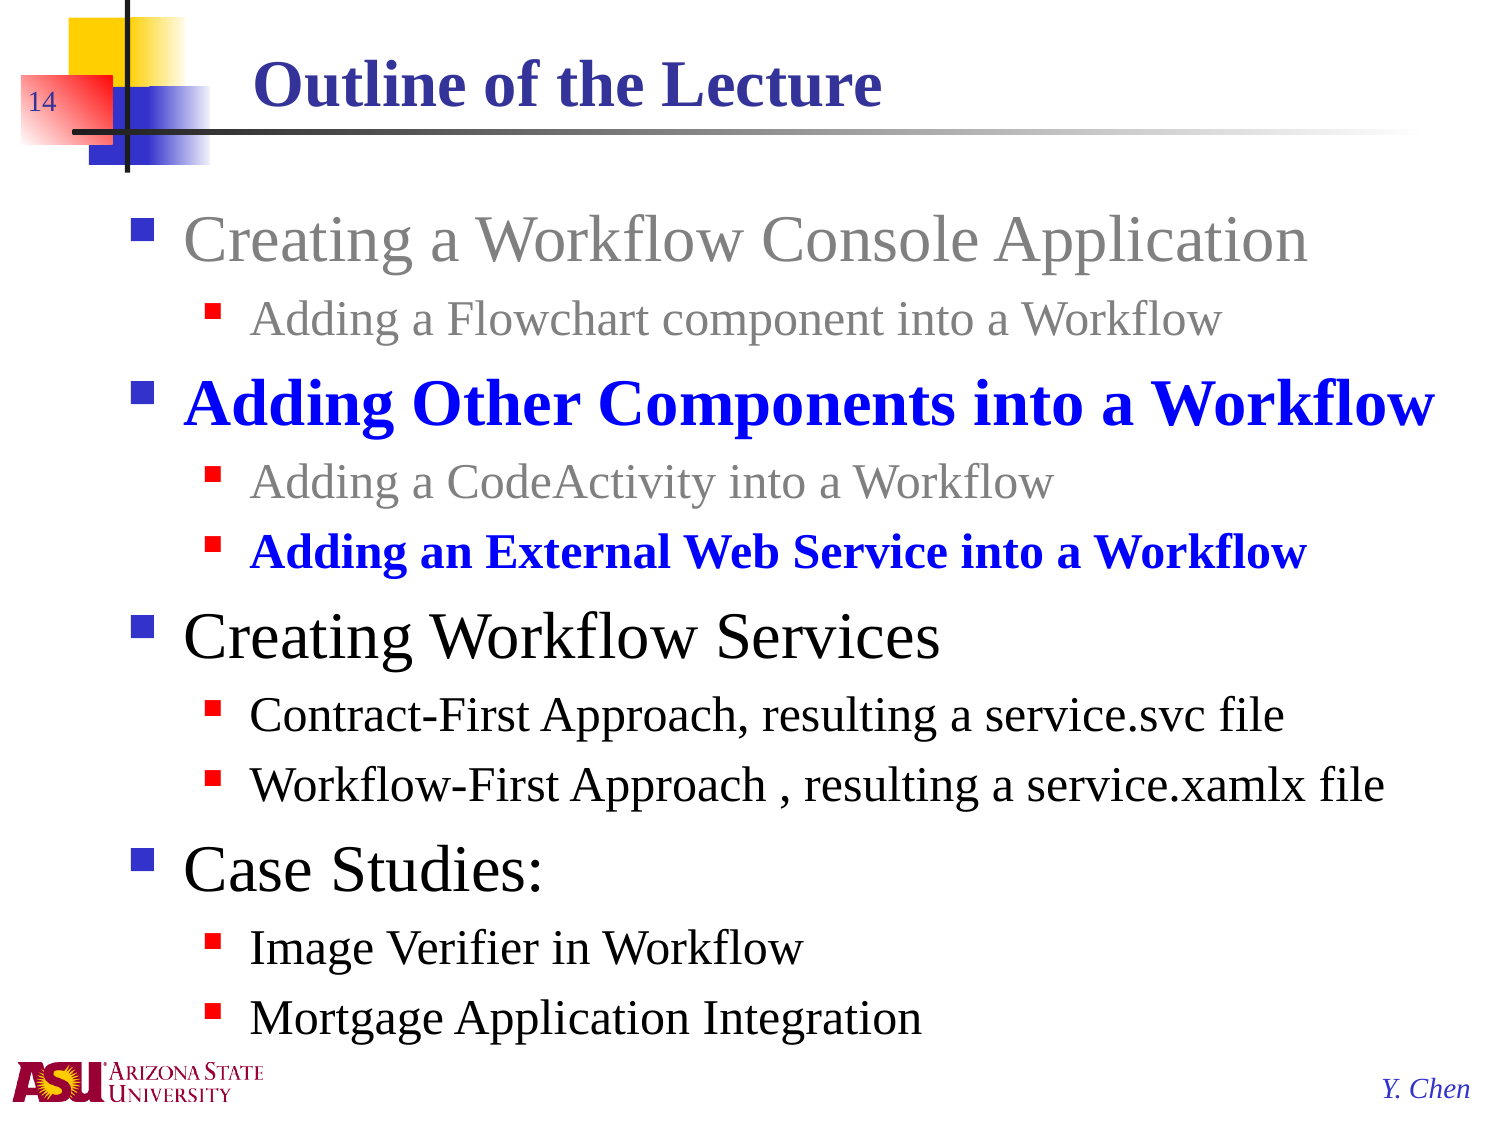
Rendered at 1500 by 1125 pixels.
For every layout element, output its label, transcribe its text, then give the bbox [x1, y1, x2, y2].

picture [12, 1062, 263, 1102]
slide_number 14 [12, 49, 131, 126]
title Outline of the Lecture [237, 24, 1488, 128]
list Creating a Workflow Console Application Adding a Flowchart component into a Workflow Adding Other Components into a Workflow Adding a CodeActivity into a Workflow Adding an External Web Service into a Workflow Creating Workflow Services Contract-First Approach, resulting a service.svc file Workflow-First Approach , resulting a service.xamlx file Case Studies: Image Verifier in Workflow Mortgage Application Integration [112, 187, 1488, 1075]
